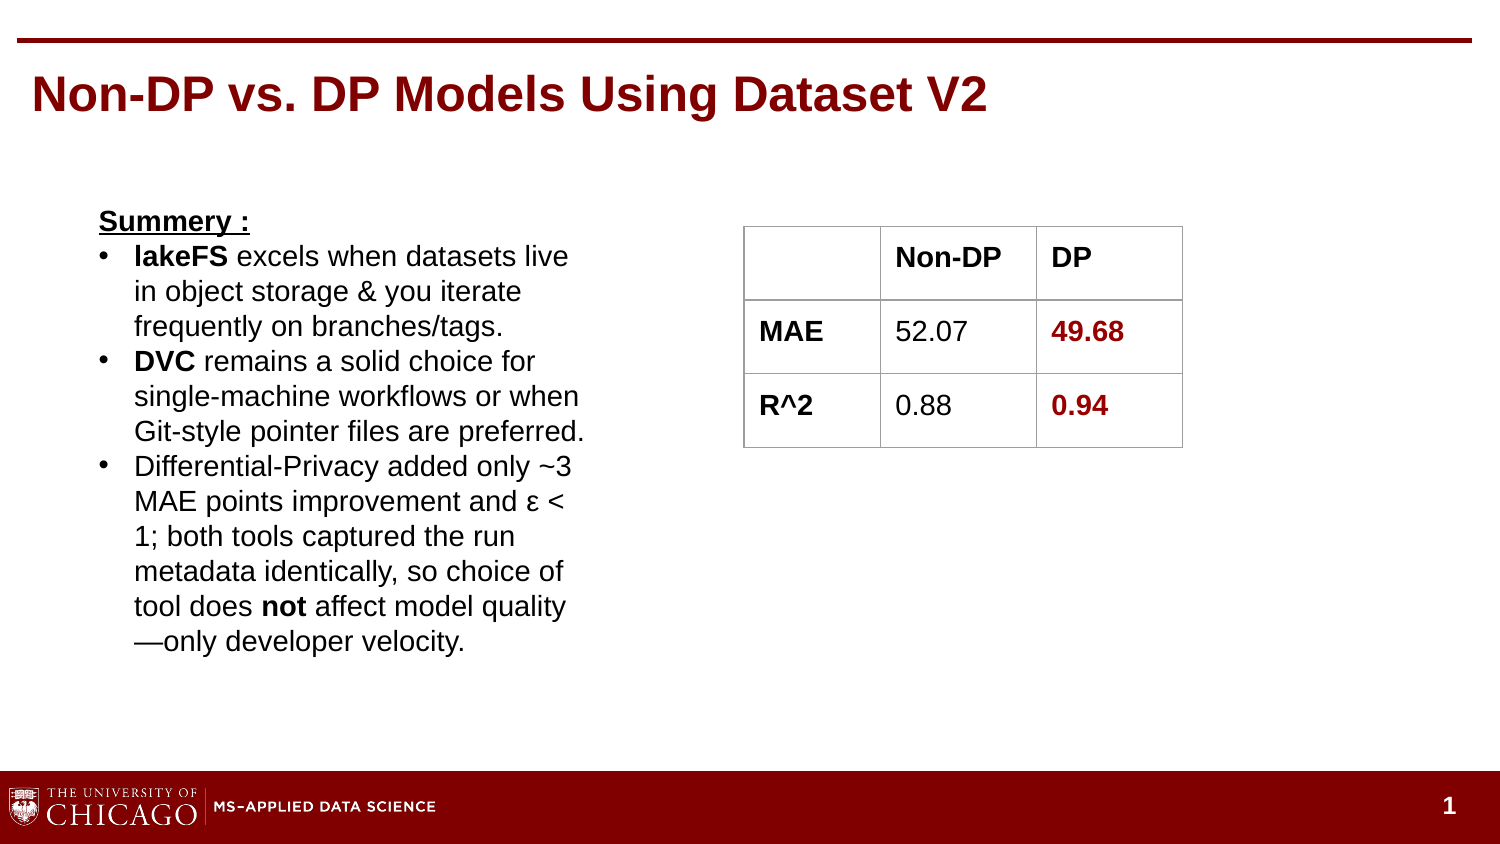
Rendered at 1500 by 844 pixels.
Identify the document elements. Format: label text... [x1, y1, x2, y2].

table_cell MAE [745, 301, 880, 373]
title Non-DP vs. DP Models Using Dataset V2 [16, 45, 1472, 136]
table_header Non-DP [881, 227, 1036, 299]
table_cell R^2 [745, 374, 880, 447]
table_cell 52.07 [881, 301, 1036, 373]
table_cell 0.94 [1037, 374, 1182, 447]
text_box Summery : lakeFS excels when datasets live in object storage & you iterate frequently on branches/tags. DVC remains a solid choice for single-machine workflows or when Git-style pointer files are preferred. Differential-Privacy added only ~3 MAE points improvement and ε < 1; both tools captured the run metadata identically, so choice of tool does not affect model quality—only developer velocity. [83, 189, 609, 700]
picture [0, 767, 455, 844]
table_cell 49.68 [1037, 301, 1182, 373]
table_header [745, 227, 880, 299]
table_header DP [1037, 227, 1182, 299]
table_cell 0.88 [881, 374, 1036, 447]
slide_number 1 [1387, 782, 1472, 828]
